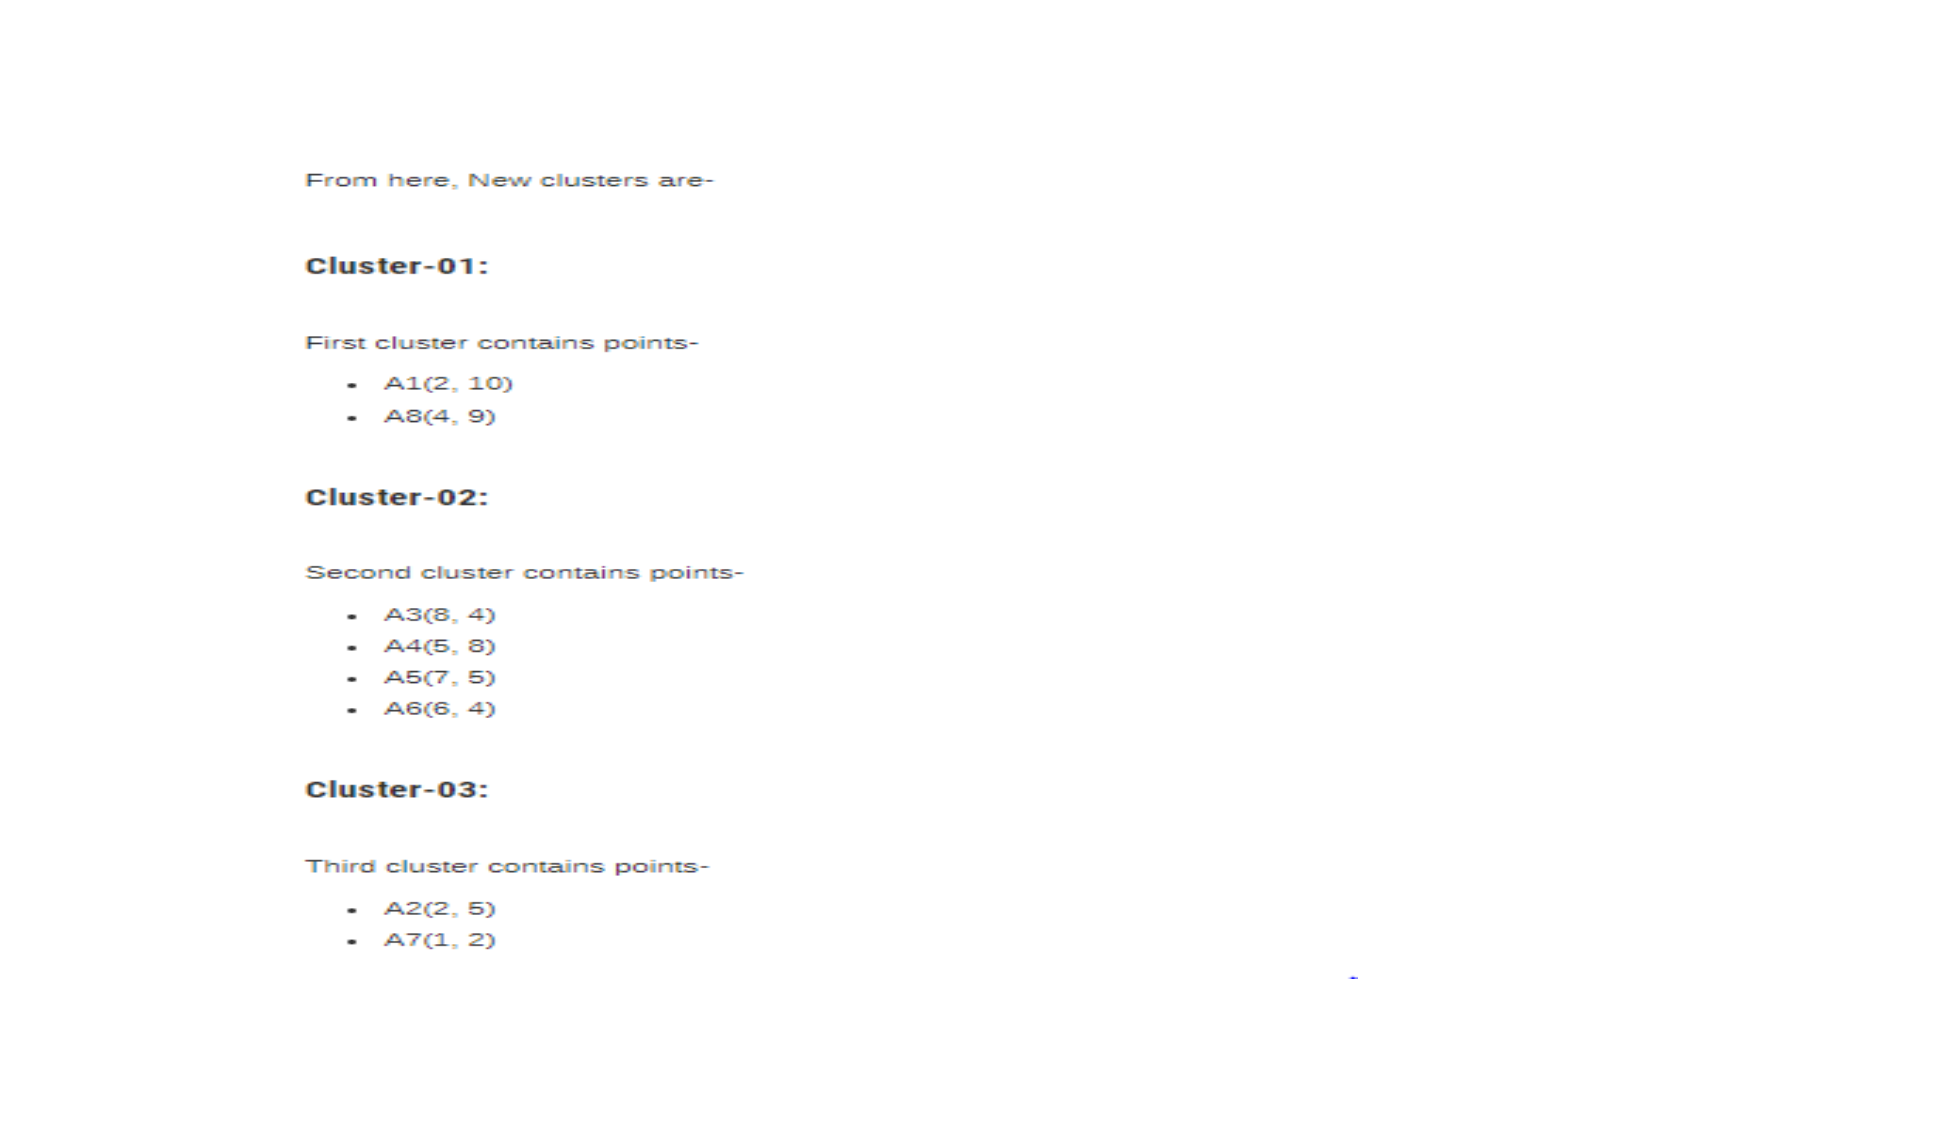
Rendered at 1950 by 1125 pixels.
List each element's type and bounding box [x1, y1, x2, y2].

picture [292, 145, 1359, 980]
